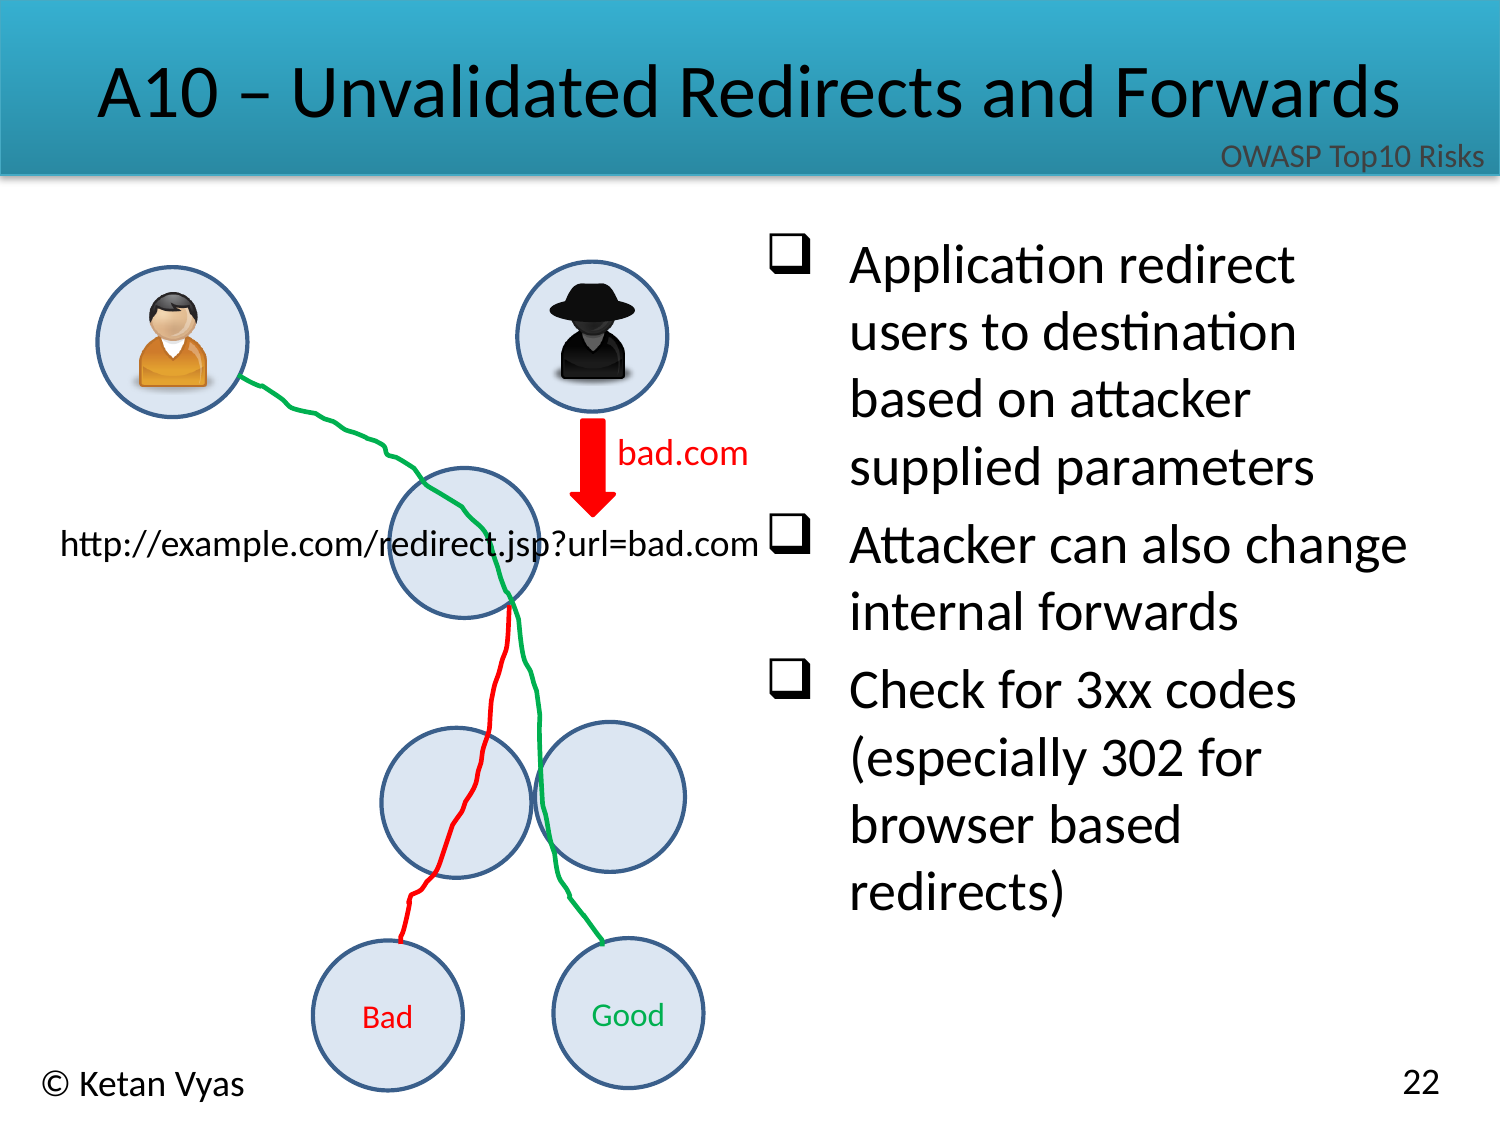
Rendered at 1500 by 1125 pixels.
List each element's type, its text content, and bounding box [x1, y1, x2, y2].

text_box [95, 265, 250, 396]
text_box [379, 725, 467, 873]
text_box Good [551, 935, 706, 1091]
text_box [434, 761, 528, 880]
text_box http://example.com/redirect.jsp?url=bad.com [45, 511, 796, 572]
text_box [501, 572, 536, 602]
text_box OWASP Top10 Risks [0, 127, 1500, 182]
picture [119, 289, 226, 395]
text_box [363, 572, 604, 947]
text_box [422, 465, 535, 511]
text_box [123, 402, 221, 420]
text_box [237, 374, 466, 511]
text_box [542, 283, 642, 387]
text_box [542, 719, 688, 874]
text_box [399, 605, 511, 944]
text_box bad.com [602, 420, 766, 481]
list Application redirect users to destination based on attacker supplied parameters Attacker can also change internal forwards Check for 3xx codes (especially 302 for browser based redirects) [750, 219, 1425, 1005]
text_box [569, 418, 617, 518]
text_box [515, 259, 670, 414]
title A10 – Unvalidated Redirects and Forwards [75, 24, 1425, 127]
text_box Bad [310, 938, 465, 1093]
